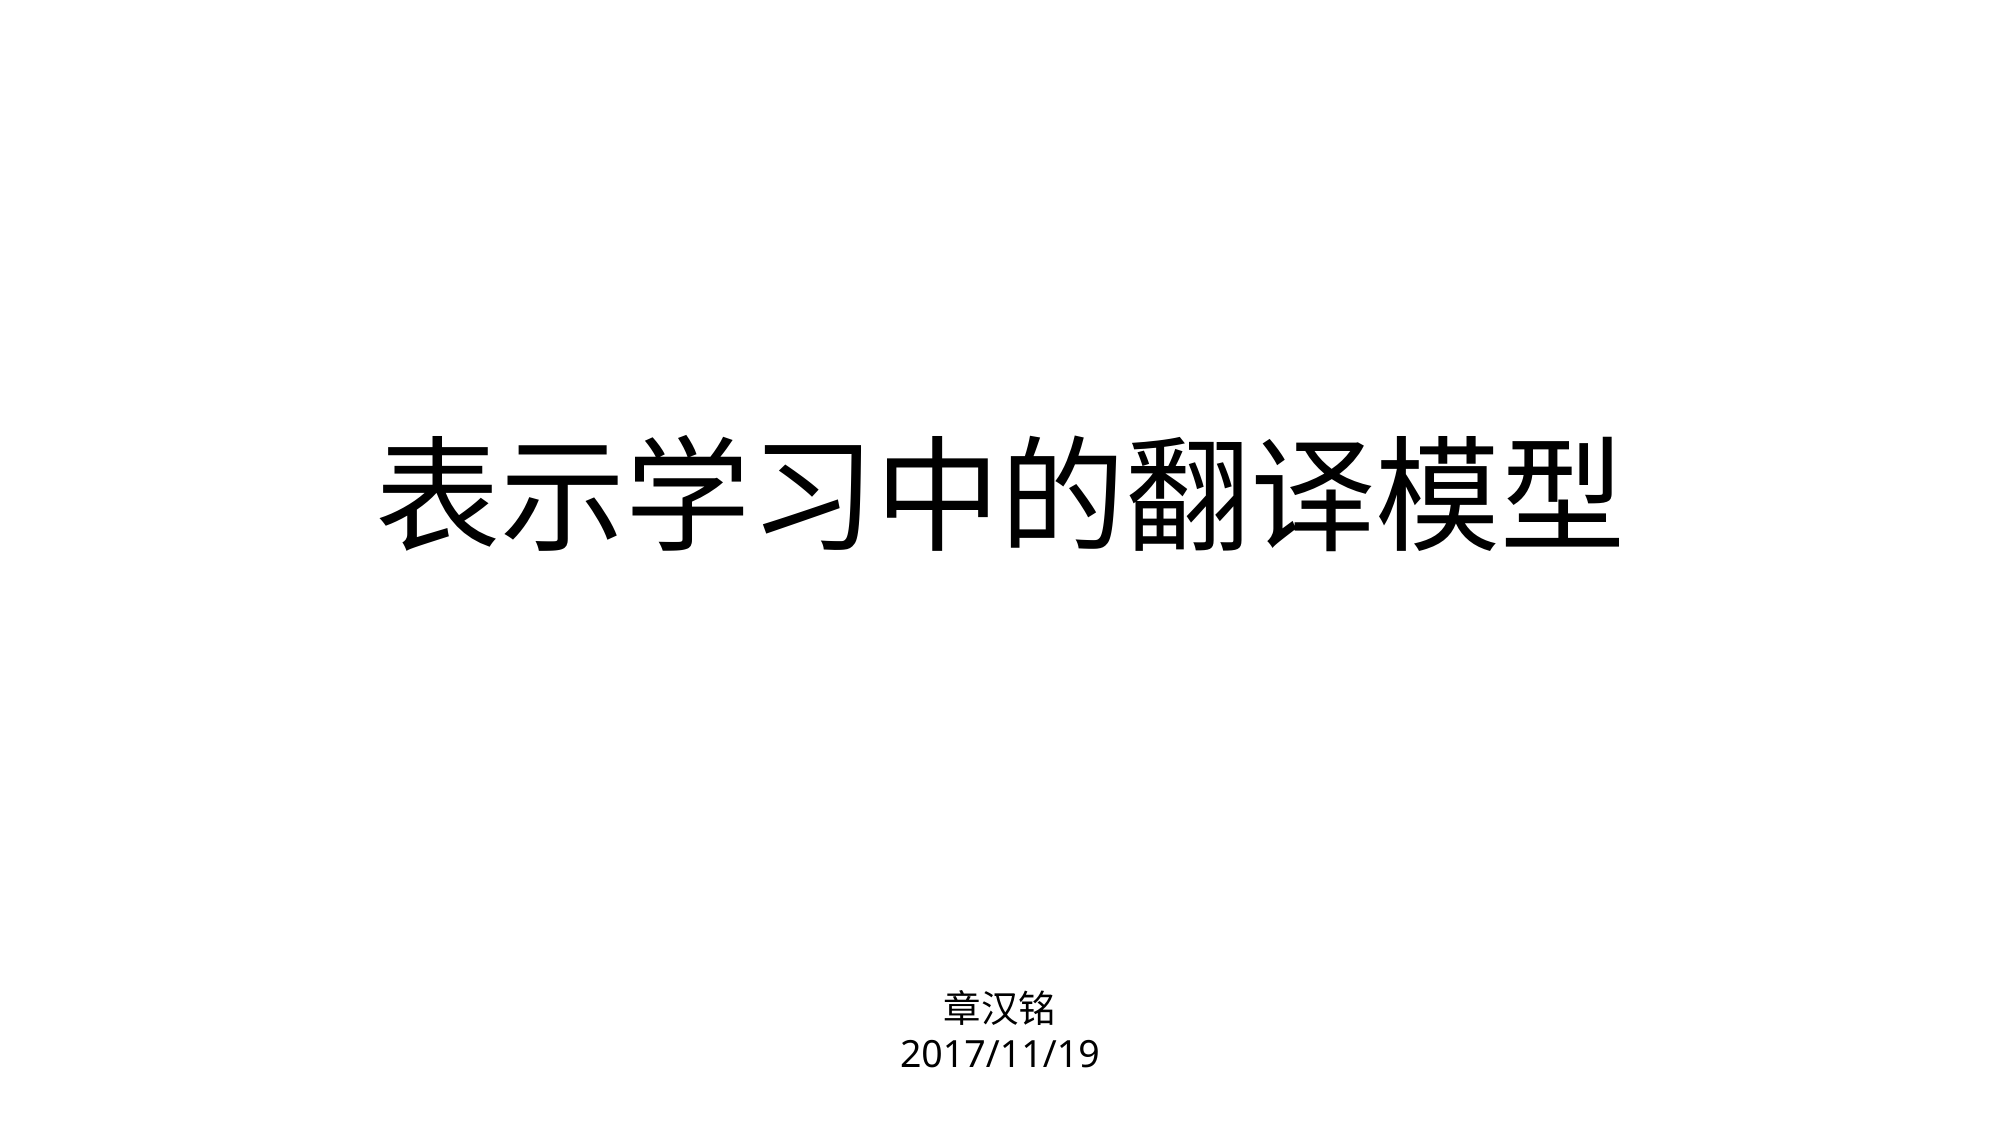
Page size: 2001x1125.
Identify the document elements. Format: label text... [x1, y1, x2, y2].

text_box 章汉铭 2017/11/19 [824, 977, 1176, 1083]
title 表示学习中的翻译模型 [249, 184, 1750, 576]
